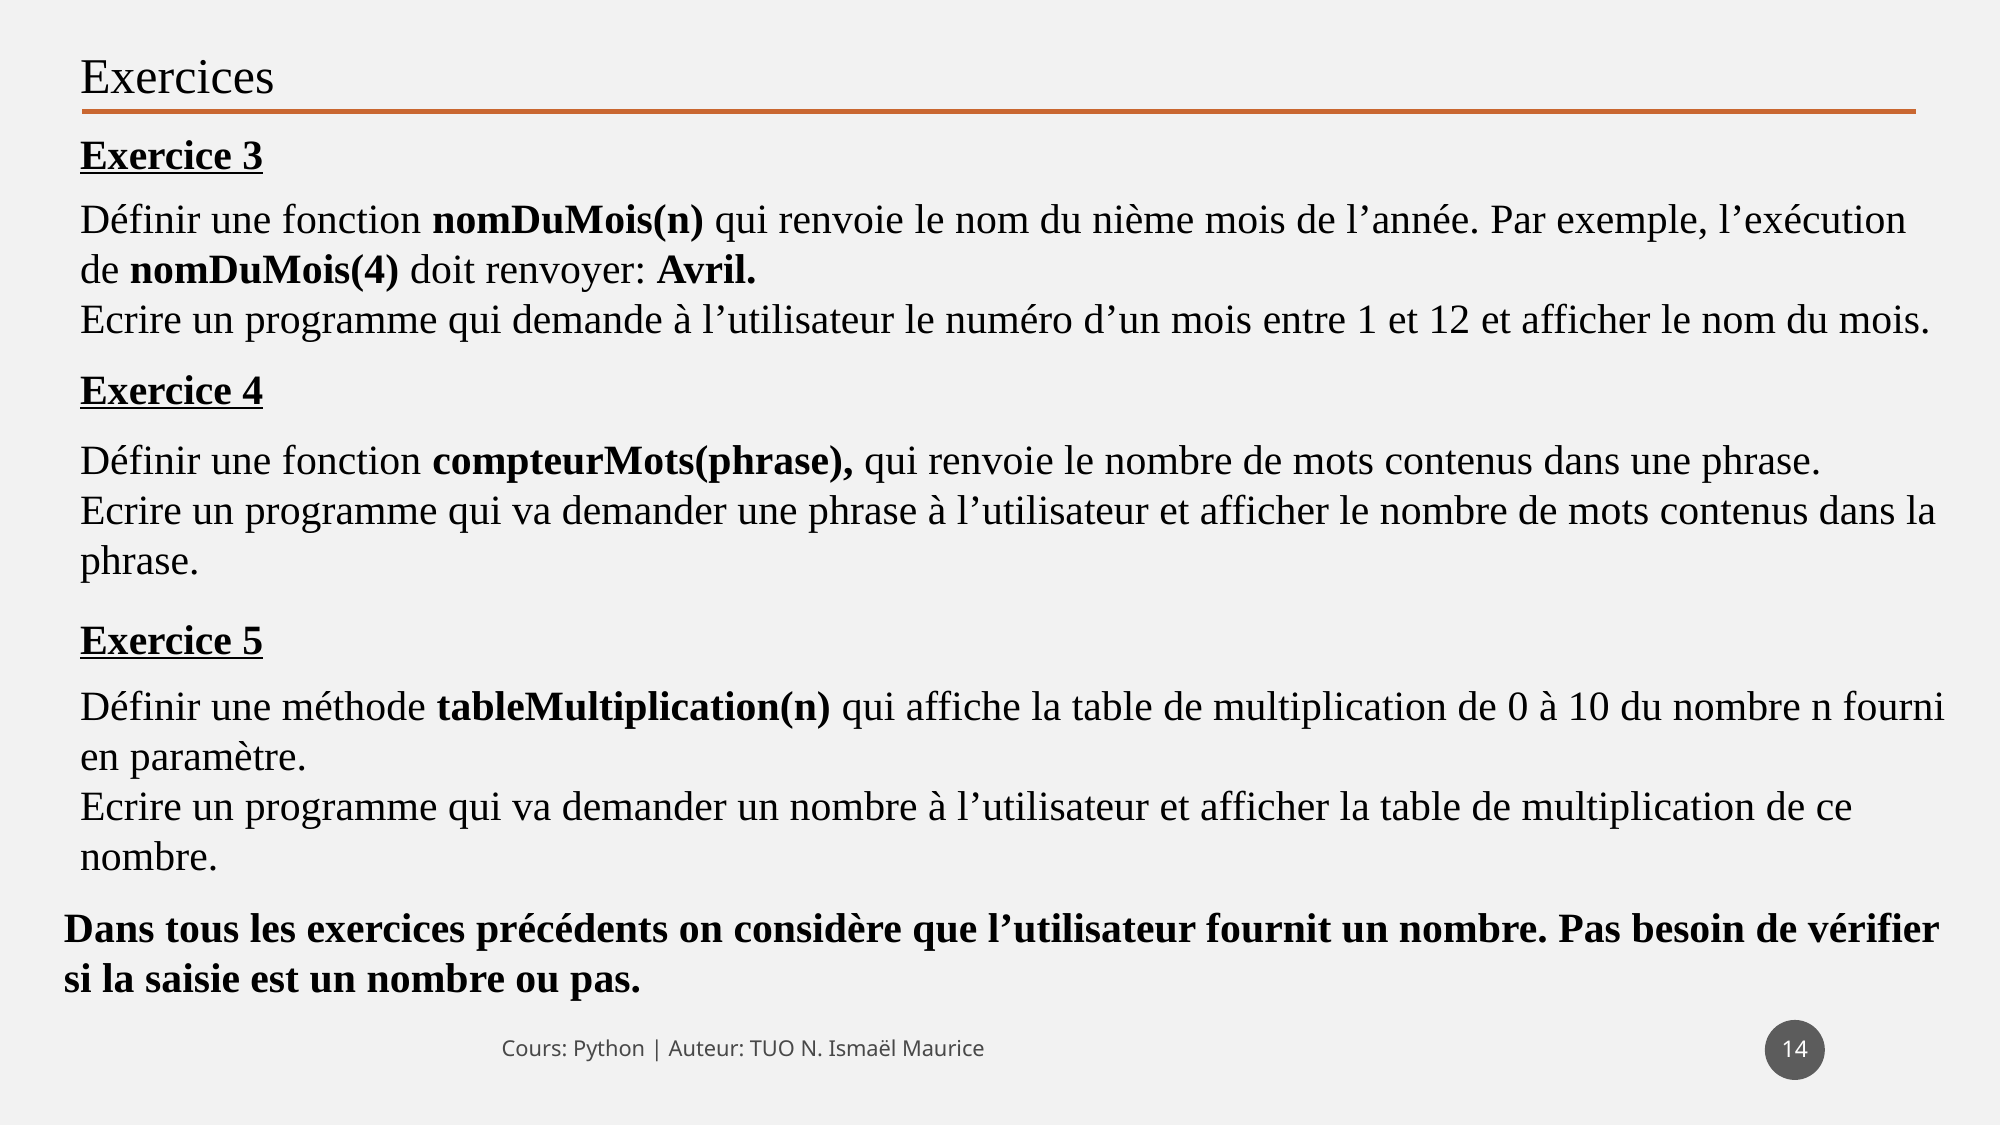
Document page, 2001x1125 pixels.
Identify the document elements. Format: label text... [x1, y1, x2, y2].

text_box Définir une méthode tableMultiplication(n) qui affiche la table de multiplication de 0 à 10 du nombre n fourni en paramètre. Ecrire un programme qui va demander un nombre à l’utilisateur et afficher la table de multiplication de ce nombre. [65, 671, 1963, 886]
slide_number 14 [1764, 1019, 1825, 1080]
footer Cours: Python | Auteur: TUO N. Ismaël Maurice [262, 1023, 1231, 1076]
text_box Définir une fonction compteurMots(phrase), qui renvoie le nombre de mots contenus dans une phrase. Ecrire un programme qui va demander une phrase à l’utilisateur et afficher le nombre de mots contenus dans la phrase. [65, 425, 1963, 591]
text_box Exercice 3 [65, 120, 1963, 184]
text_box Dans tous les exercices précédents on considère que l’utilisateur fournit un nombre. Pas besoin de vérifier si la saisie est un nombre ou pas. [49, 893, 1979, 1009]
text_box Exercices [65, 35, 894, 111]
text_box Exercice 5 [65, 605, 1963, 671]
text_box Exercice 4 [65, 355, 1963, 421]
text_box Définir une fonction nomDuMois(n) qui renvoie le nom du nième mois de l’année. Par exemple, l’exécution de nomDuMois(4) doit renvoyer: Avril. Ecrire un programme qui demande à l’utilisateur le numéro d’un mois entre 1 et 12 et afficher le nom du mois. [65, 184, 1963, 350]
